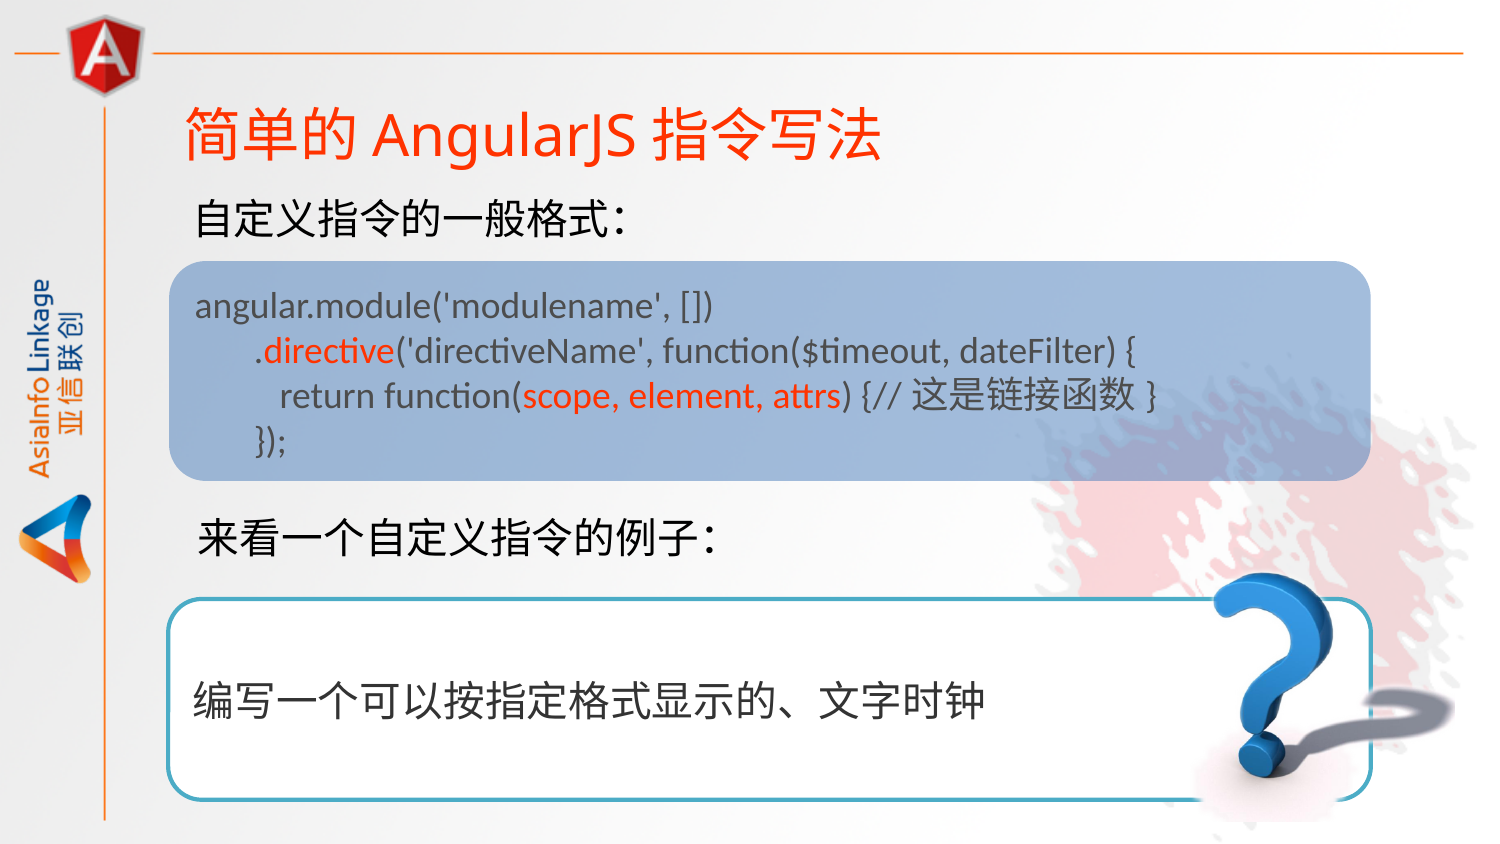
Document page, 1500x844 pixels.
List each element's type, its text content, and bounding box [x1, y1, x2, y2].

text_box angular.module('modulename', []) .directive('directiveName', function($timeout, dateFilter) { return function(scope, element, attrs) {//这是链接函数} }); [169, 261, 1371, 481]
picture [0, 0, 1500, 844]
text_box 来看一个自定义指令的例子： [183, 504, 1323, 570]
text_box 简单的AngularJS指令写法 [169, 91, 1221, 176]
text_box 编写一个可以按指定格式显示的、文字时钟 [166, 596, 1184, 802]
text_box 自定义指令的一般格式： [177, 185, 1317, 251]
